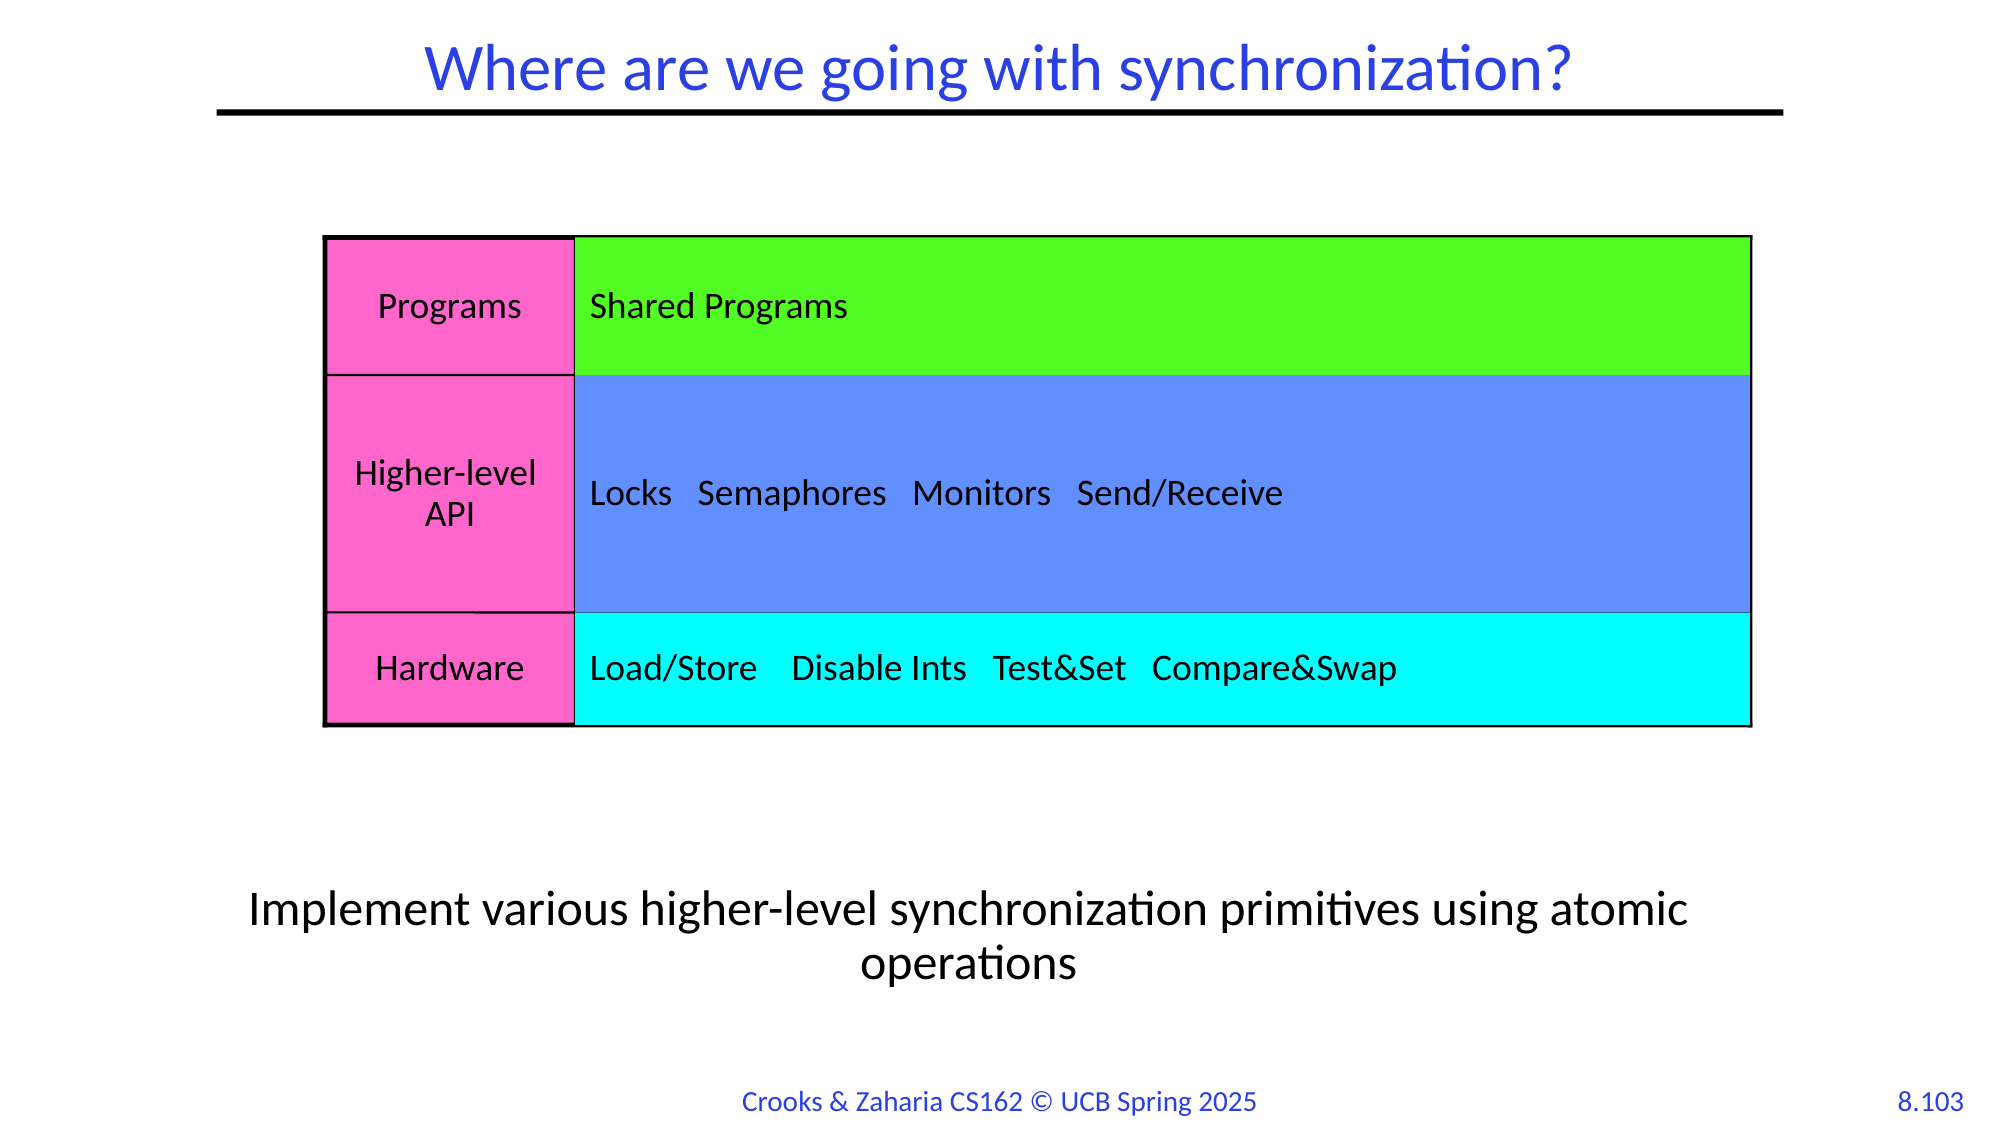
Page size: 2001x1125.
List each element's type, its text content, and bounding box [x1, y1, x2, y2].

list Implement various higher-level synchronization primitives using atomic operations [212, 875, 1725, 1013]
title Where are we going with synchronization? [0, 24, 2000, 113]
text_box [324, 237, 1751, 726]
